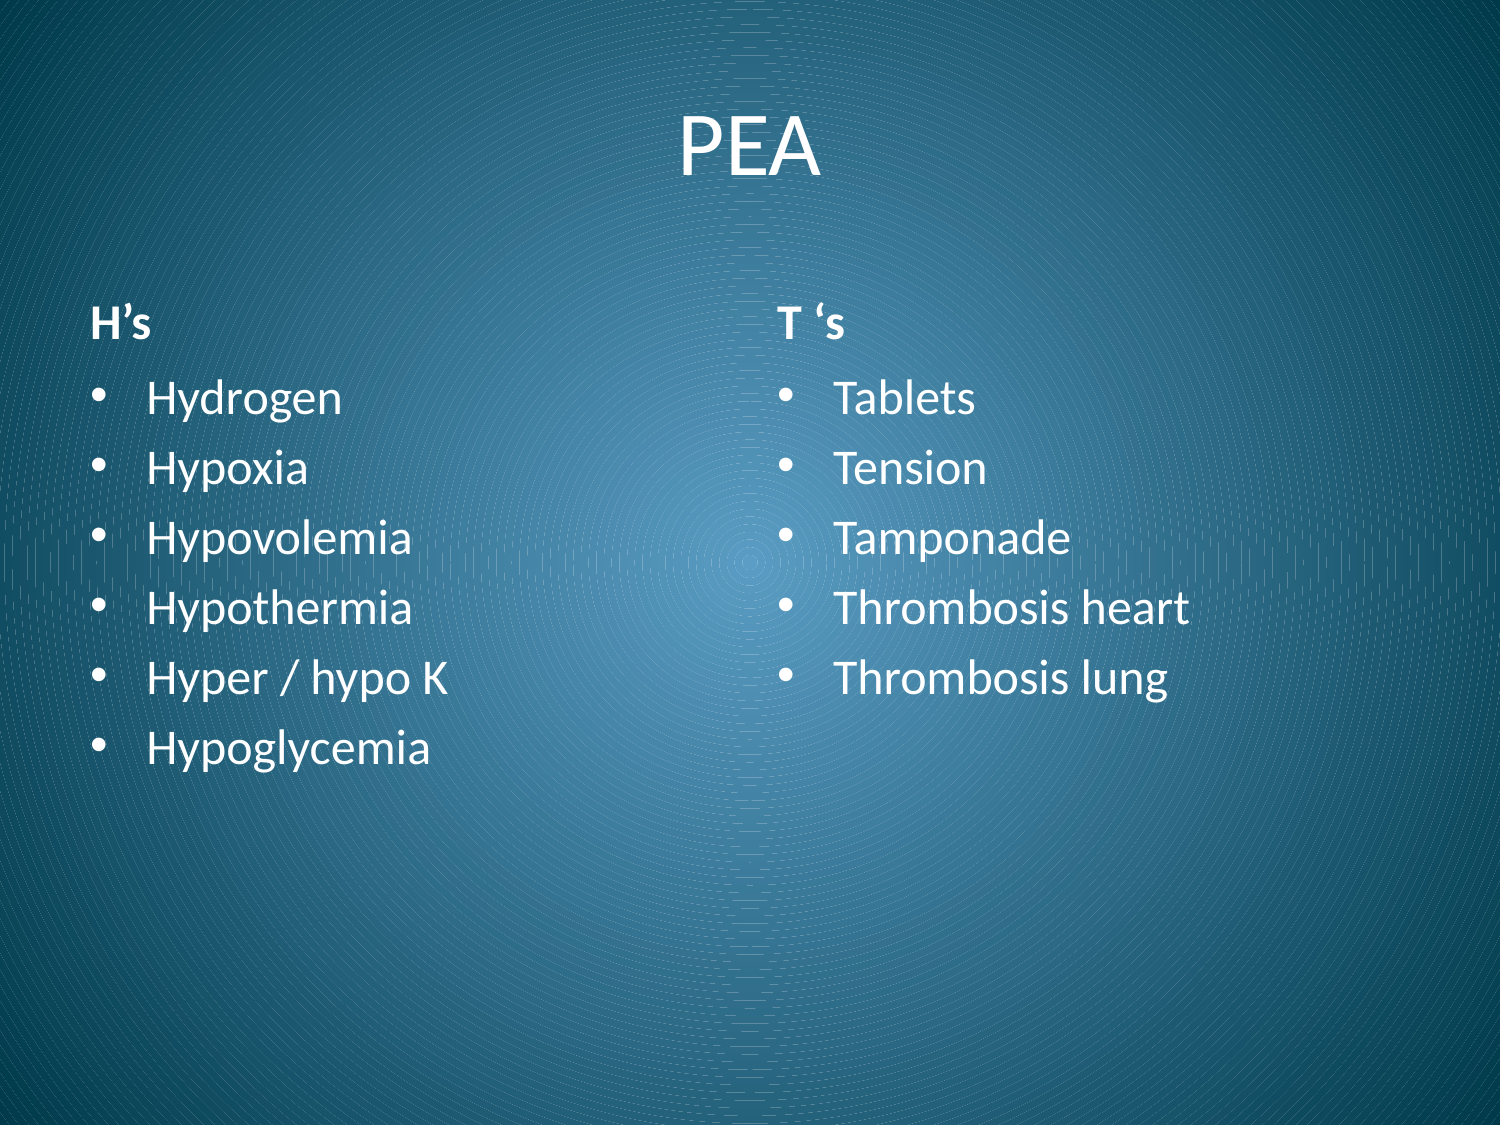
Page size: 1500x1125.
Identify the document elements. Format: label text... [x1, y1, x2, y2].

title PEA [75, 45, 1425, 233]
list Tablets Tension Tamponade Thrombosis heart Thrombosis lung [761, 356, 1425, 1005]
list Hydrogen Hypoxia Hypovolemia Hypothermia Hyper / hypo K Hypoglycemia [75, 356, 738, 1005]
list T ‘s [761, 251, 1425, 356]
list H’s [75, 251, 738, 356]
